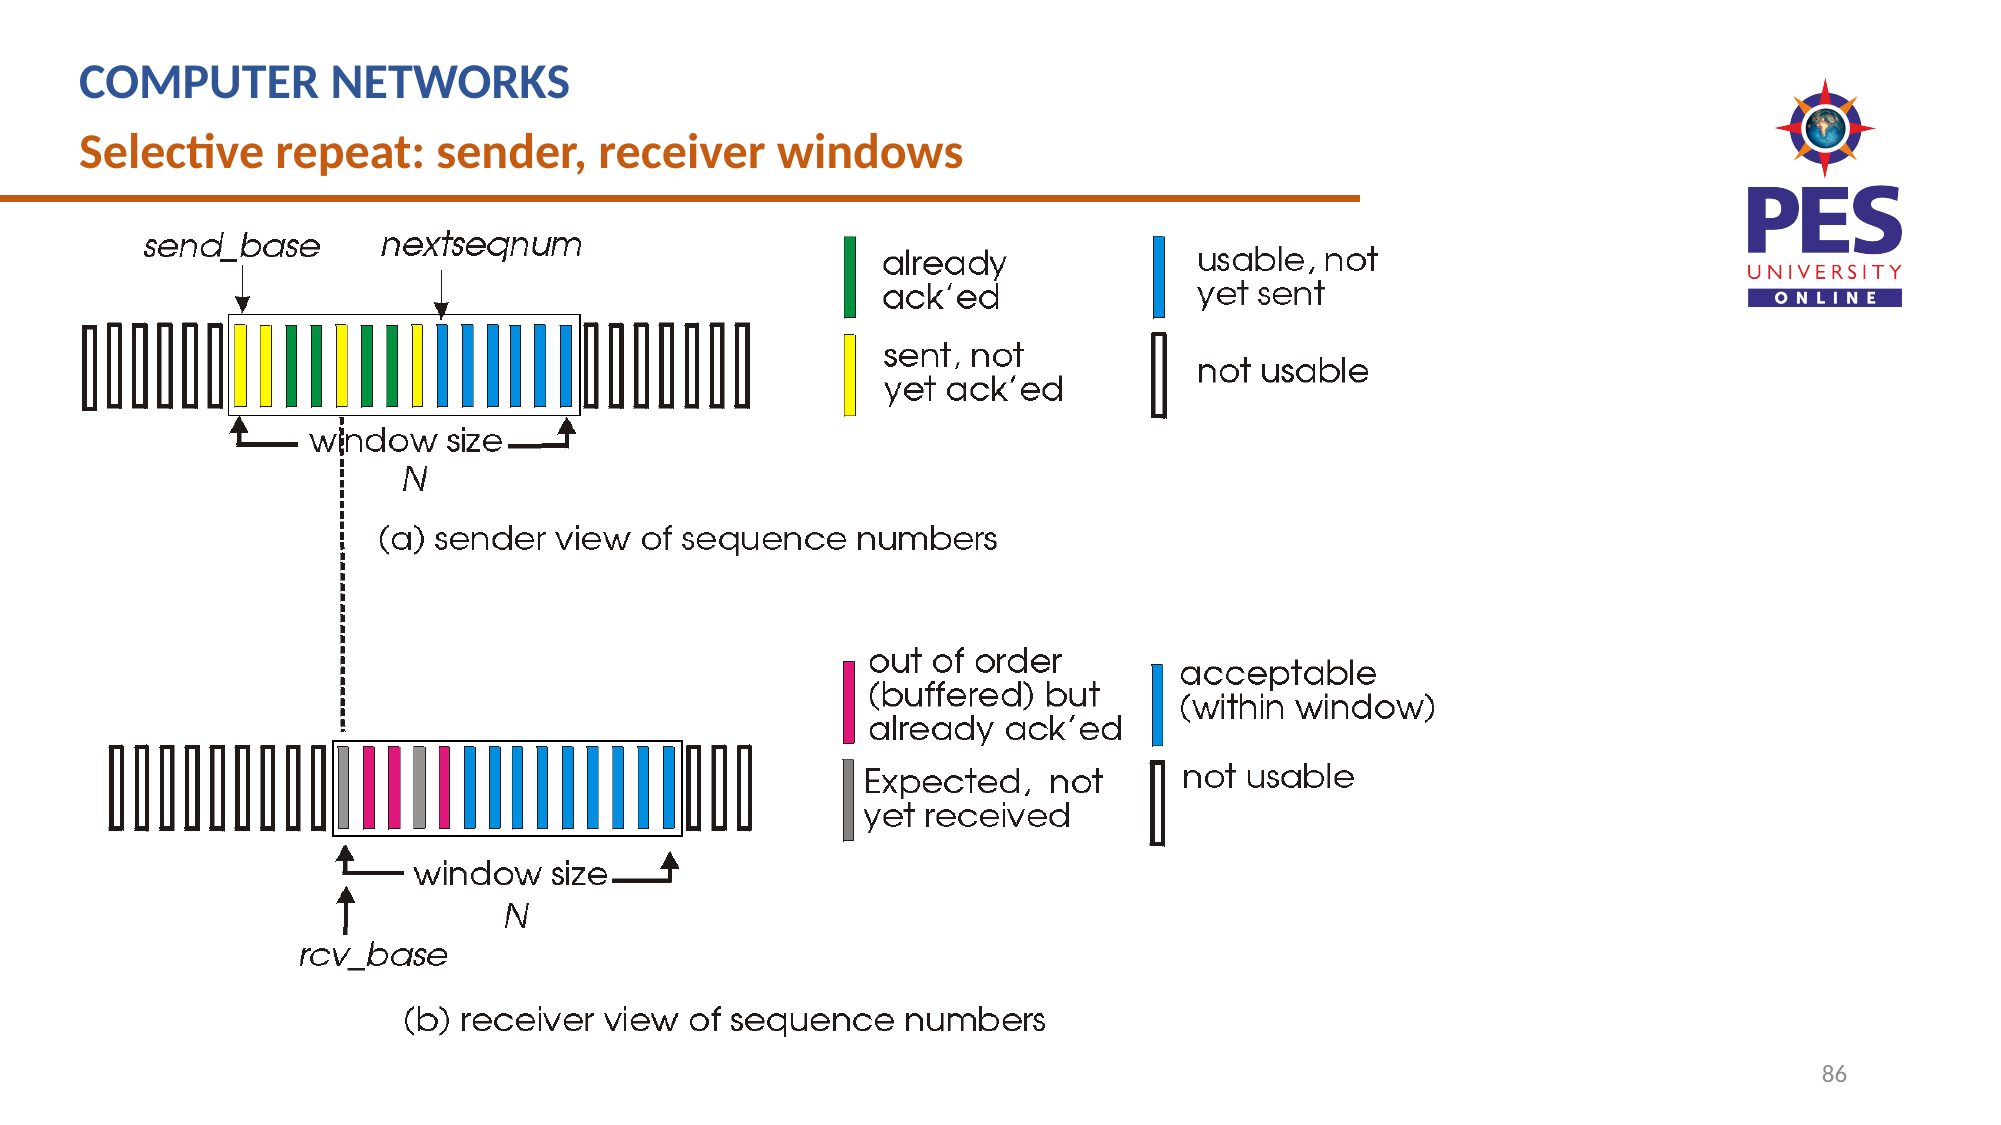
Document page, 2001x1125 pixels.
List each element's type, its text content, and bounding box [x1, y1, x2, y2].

picture [82, 230, 1434, 1037]
text_box COMPUTER NETWORKS [64, 41, 1295, 117]
text_box Selective repeat: sender, receiver windows [64, 111, 1416, 186]
slide_number 86 [1412, 1042, 1863, 1103]
picture [1748, 76, 1902, 307]
